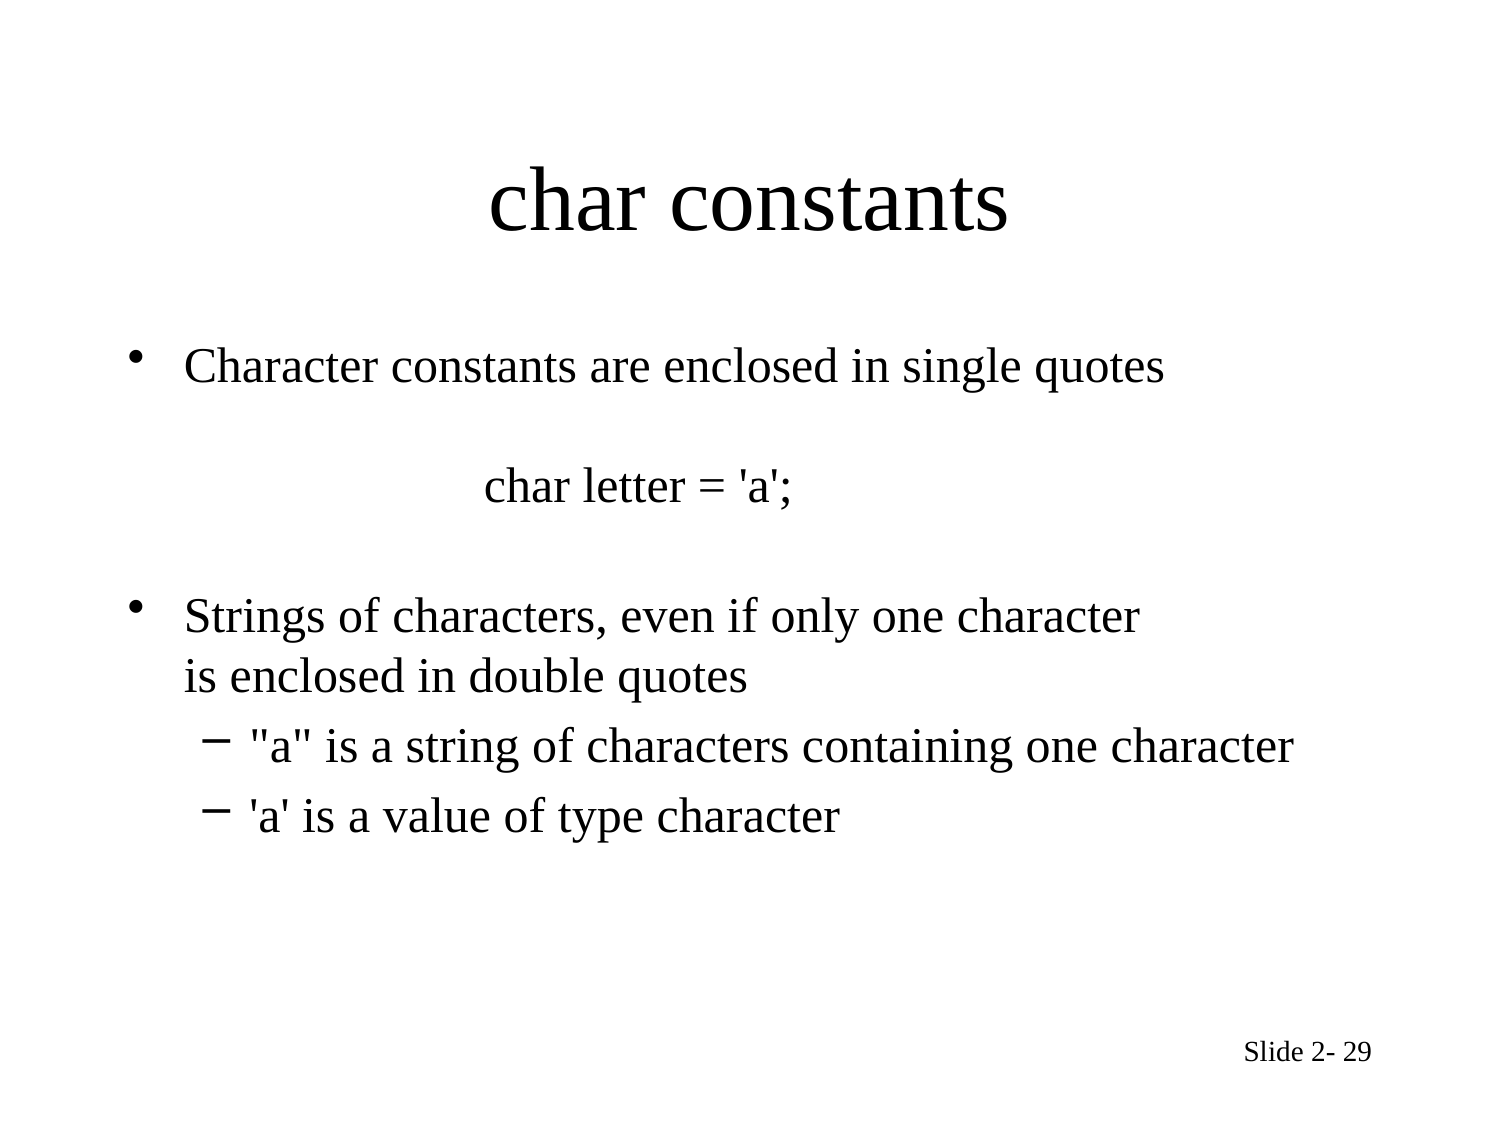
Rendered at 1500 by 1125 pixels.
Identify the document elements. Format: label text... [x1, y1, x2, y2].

list Character constants are enclosed in single quotes char letter = 'a'; Strings of characters, even if only one character is enclosed in double quotes "a" is a string of characters containing one character 'a' is a value of type character [112, 324, 1388, 1001]
title char constants [112, 99, 1388, 288]
slide_number Slide 2- 29 [1074, 1024, 1388, 1101]
